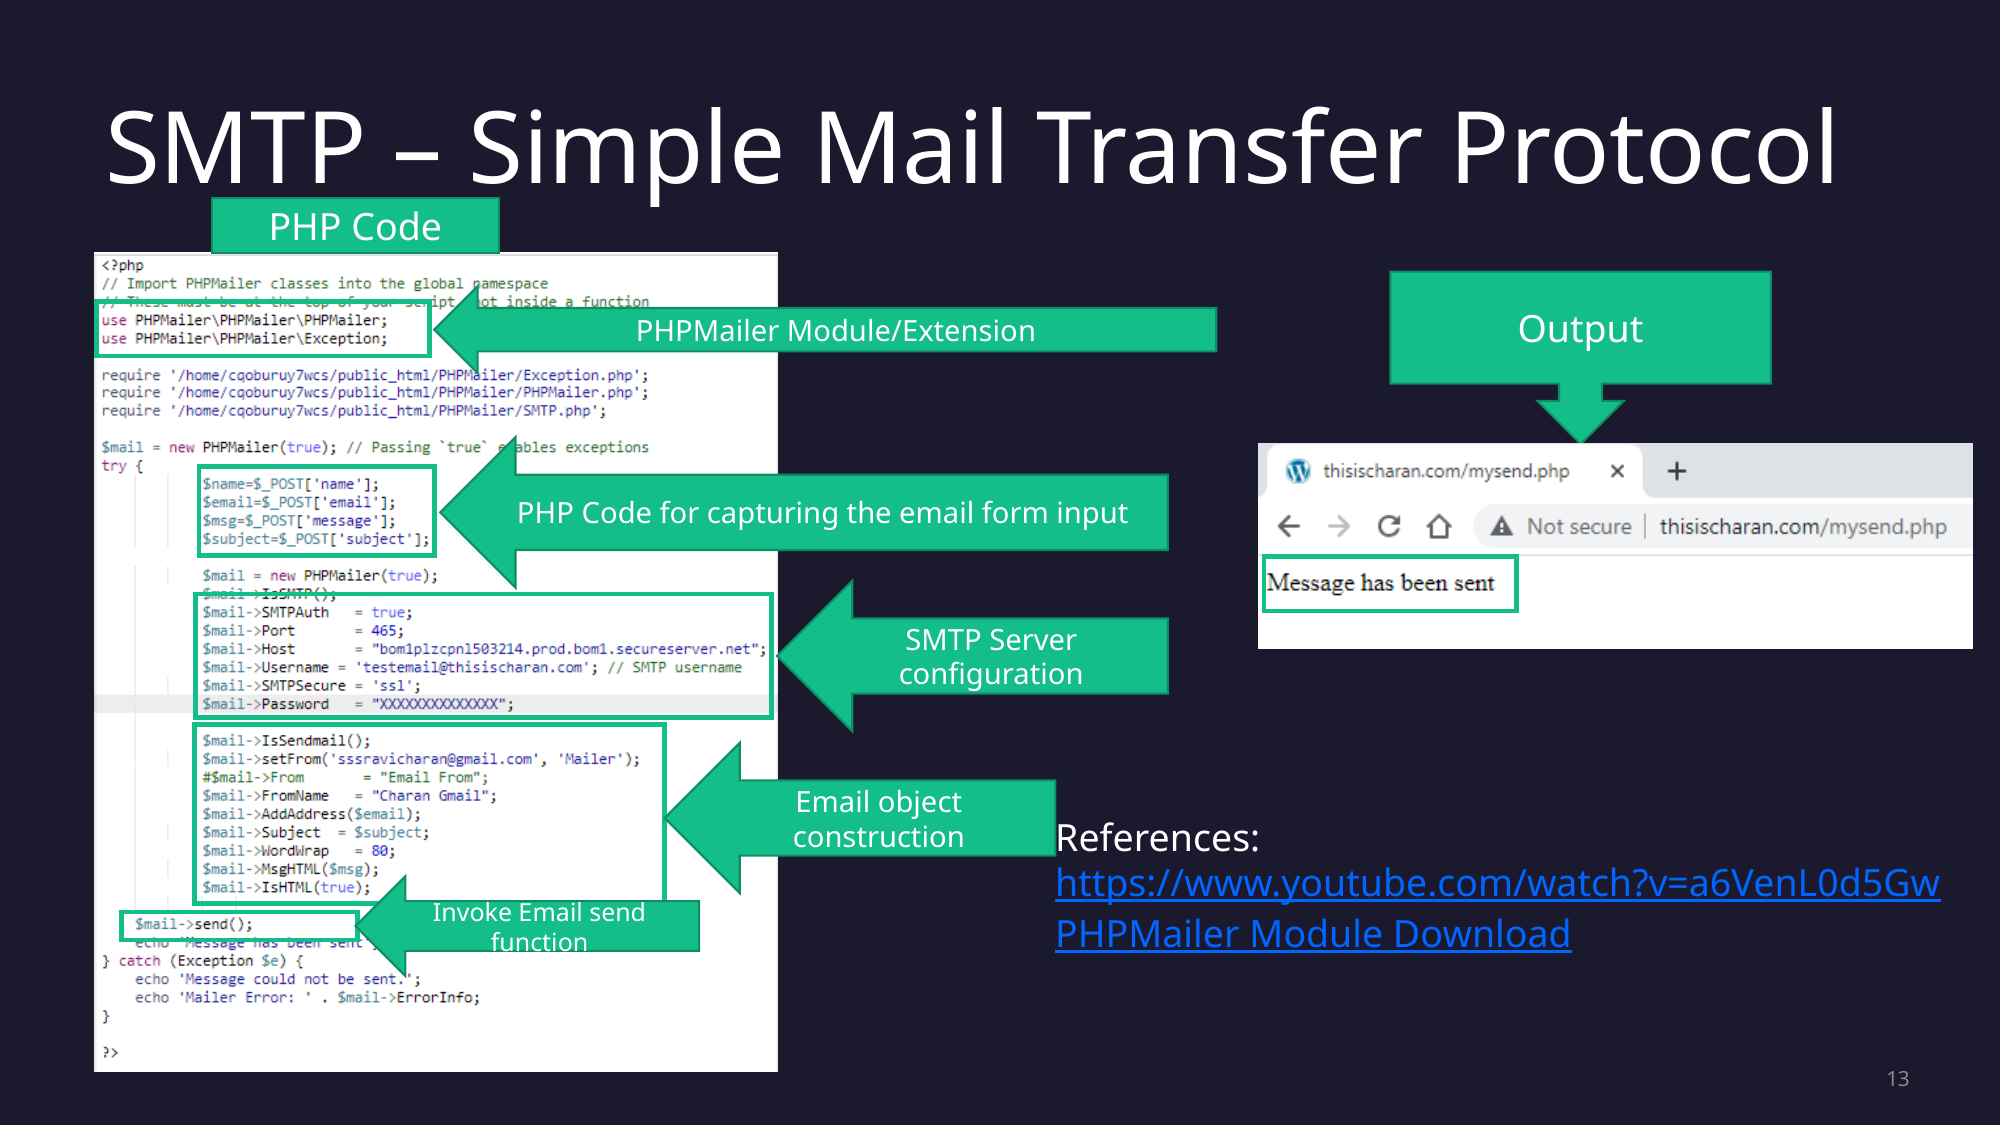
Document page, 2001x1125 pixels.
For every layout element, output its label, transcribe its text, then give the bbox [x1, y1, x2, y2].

text_box SMTP – Simple Mail Transfer Protocol [90, 90, 1910, 309]
slide_number 13 [1632, 1067, 1910, 1093]
text_box References: https://www.youtube.com/watch?v=a6VenL0d5Gw PHPMailer Module Download [1040, 806, 1956, 969]
text_box PHP Code for capturing the email form input [778, 473, 1169, 552]
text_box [94, 252, 778, 1072]
text_box Email object construction [778, 779, 1057, 857]
text_box SMTP Server configuration [778, 578, 1169, 734]
text_box PHP Code [211, 197, 500, 252]
picture [1258, 443, 1973, 649]
text_box Output [1389, 270, 1772, 443]
text_box PHPMailer Module/Extension [778, 306, 1218, 353]
